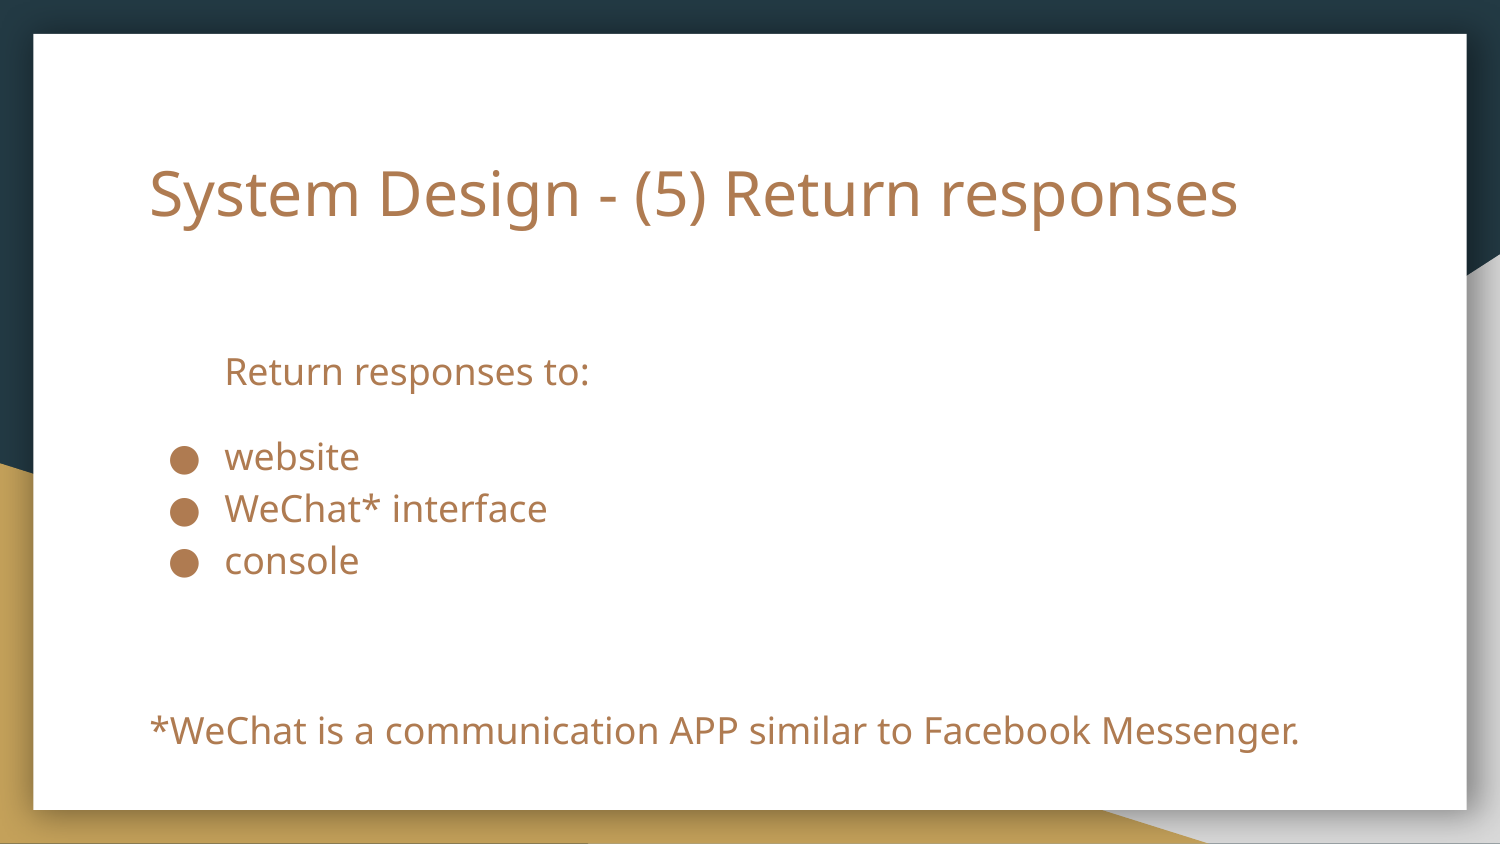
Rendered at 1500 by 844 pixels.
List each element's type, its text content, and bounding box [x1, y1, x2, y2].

title System Design - (5) Return responses [134, 138, 1366, 296]
list Return responses to: website WeChat* interface console *WeChat is a communication APP similar to Facebook Messenger. [134, 326, 1366, 729]
